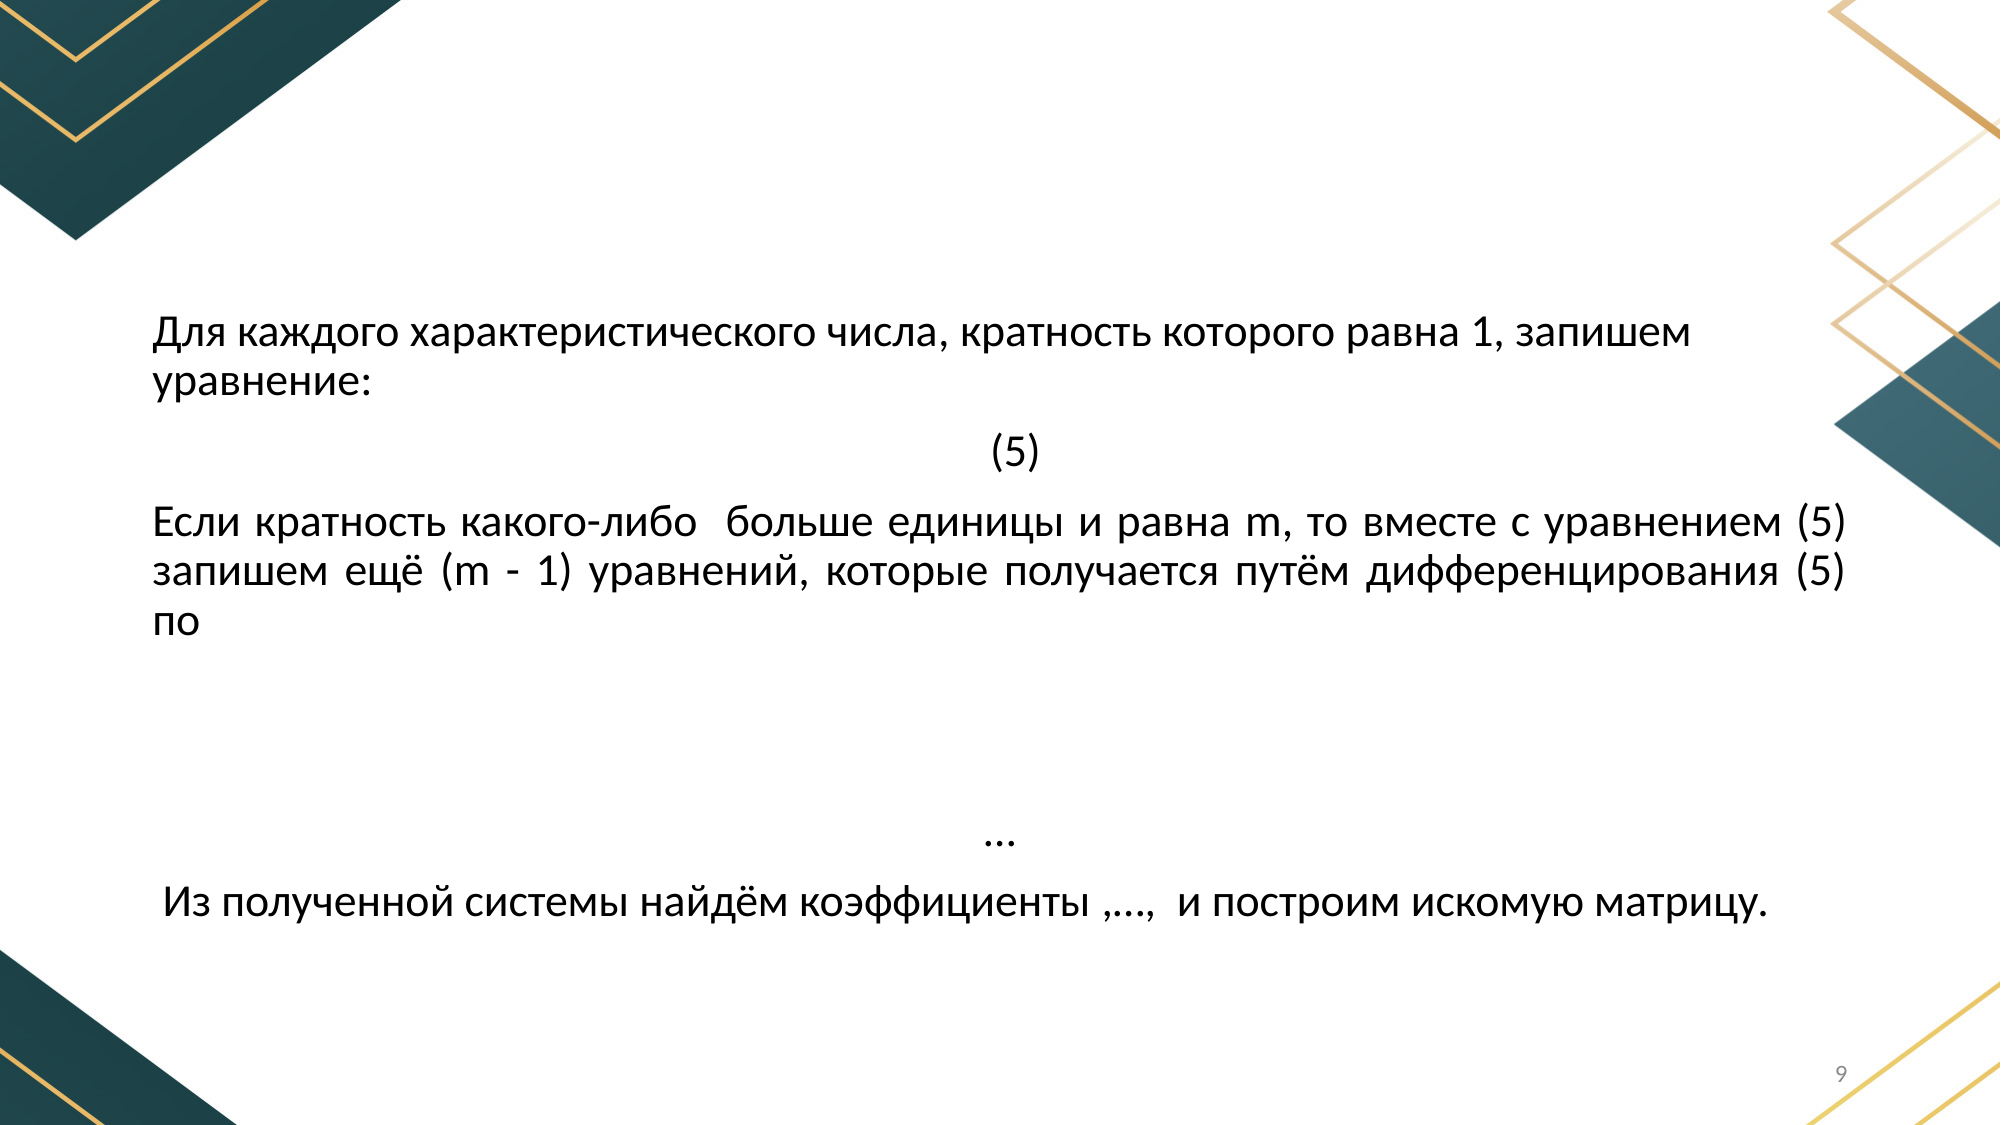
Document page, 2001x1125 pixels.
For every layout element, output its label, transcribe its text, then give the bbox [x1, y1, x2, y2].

slide_number 9 [1412, 1042, 1863, 1103]
picture [0, 0, 2000, 1125]
